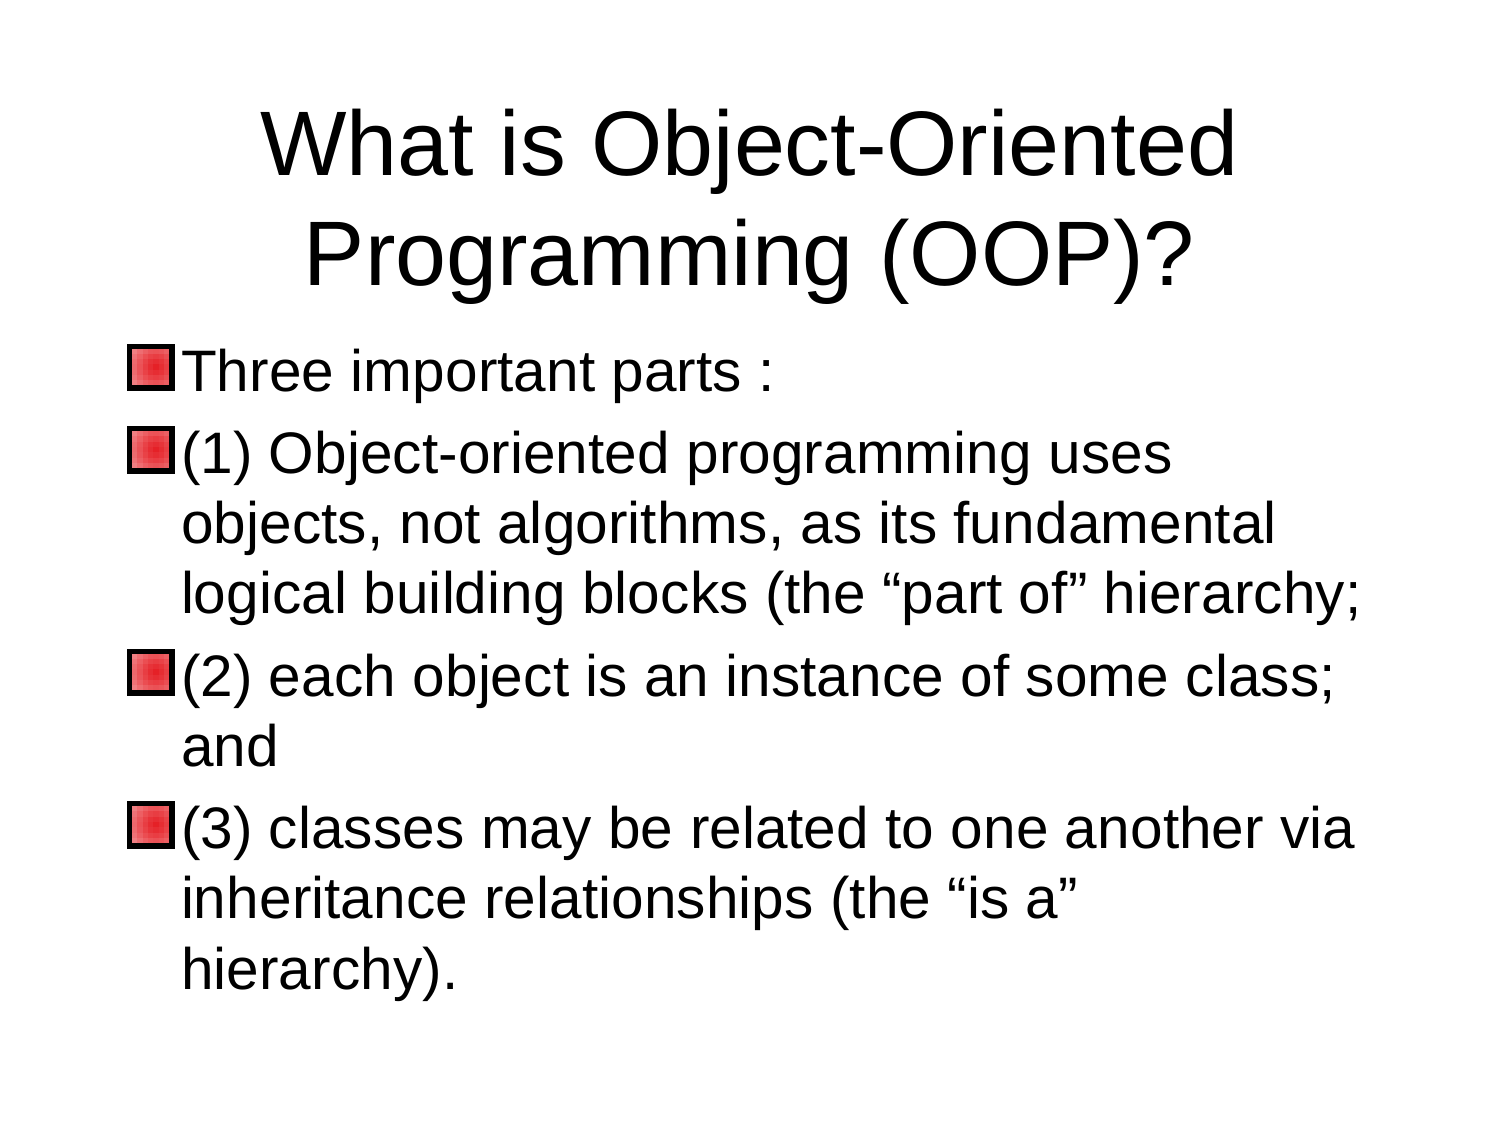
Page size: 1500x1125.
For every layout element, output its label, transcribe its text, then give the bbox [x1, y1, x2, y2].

list Three important parts : (1) Object-oriented programming uses objects, not algorithms, as its fundamental logical building blocks (the “part of” hierarchy; (2) each object is an instance of some class; and (3) classes may be related to one another via inheritance relationships (the “is a” hierarchy). [112, 324, 1388, 1075]
picture [127, 801, 175, 849]
picture [127, 649, 175, 696]
picture [127, 426, 175, 474]
picture [127, 344, 175, 391]
title What is Object-Oriented Programming (OOP)? [112, 99, 1388, 288]
